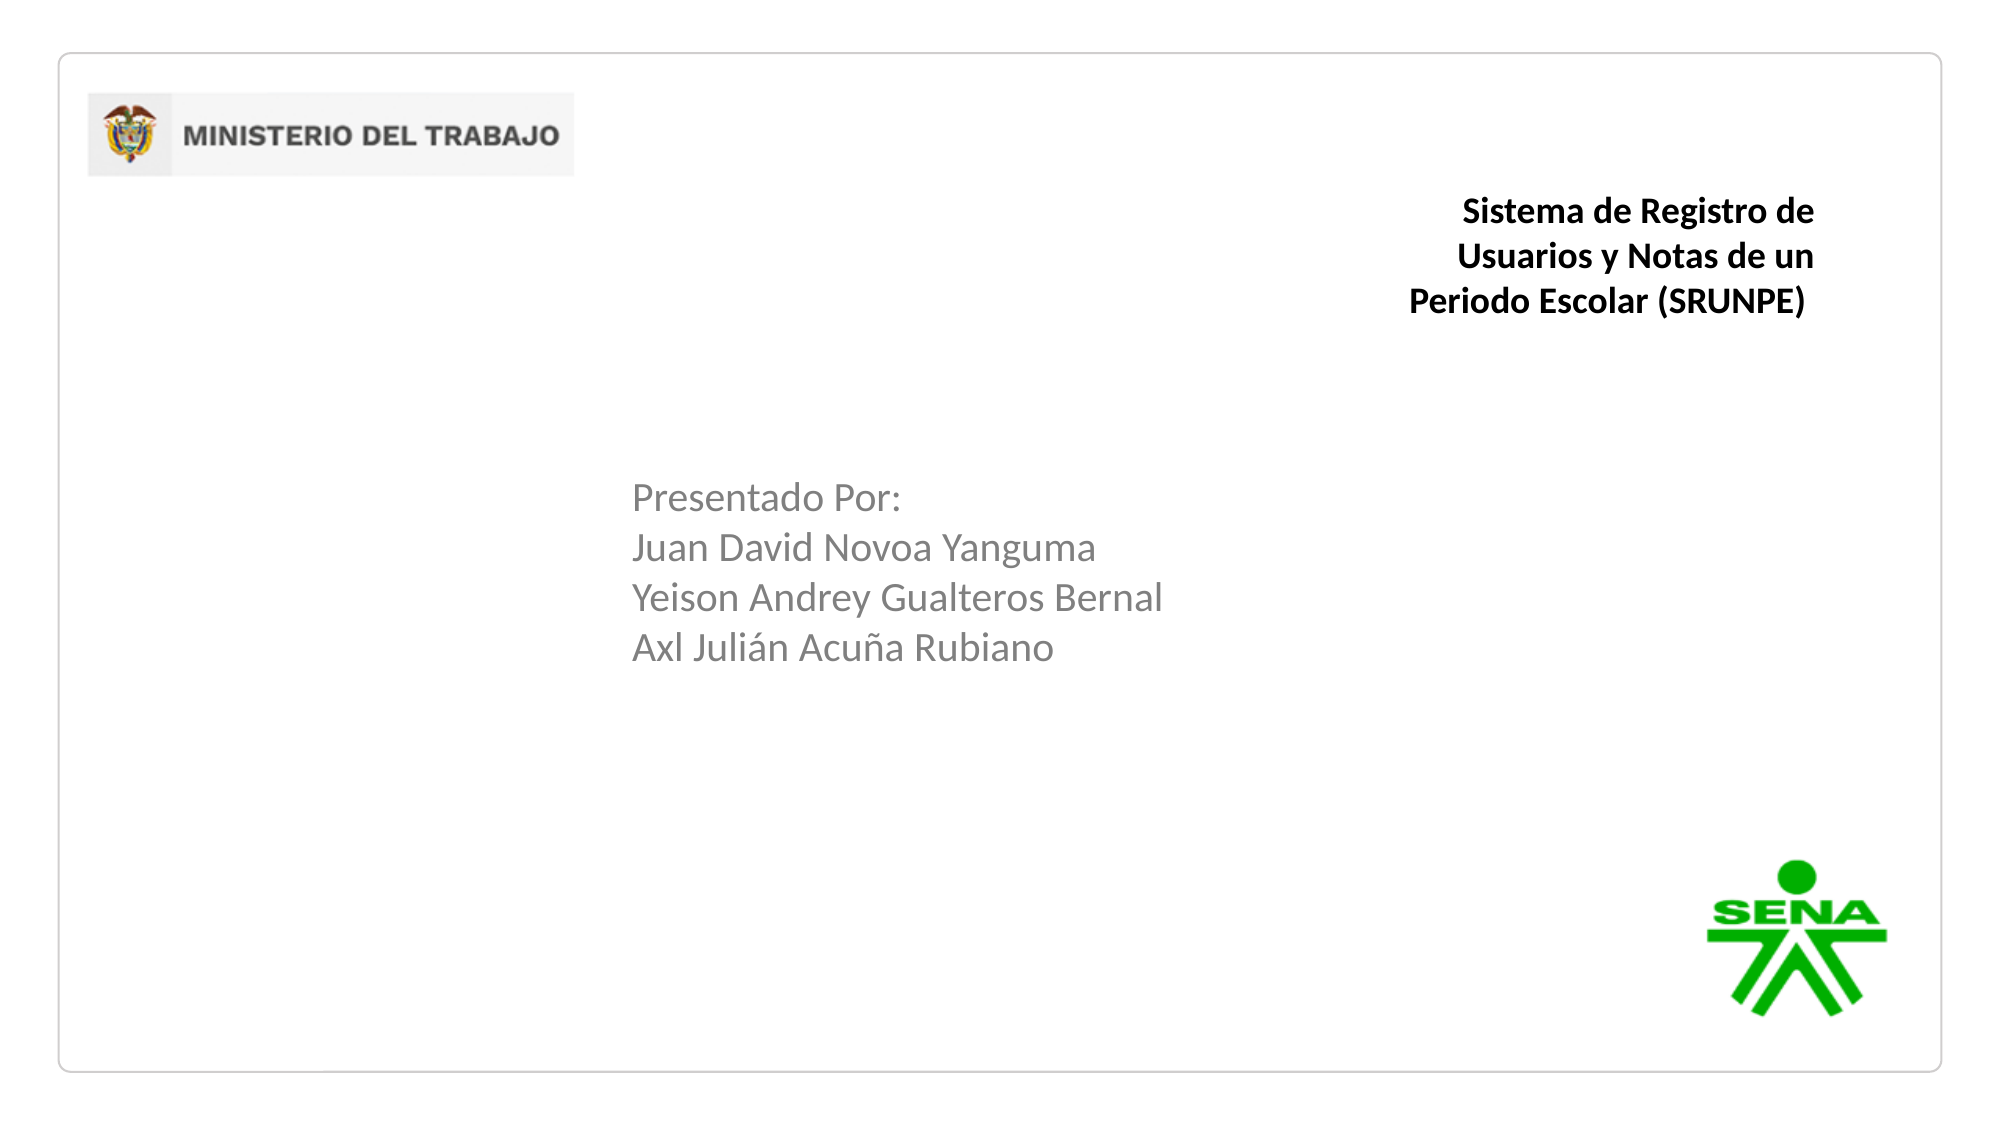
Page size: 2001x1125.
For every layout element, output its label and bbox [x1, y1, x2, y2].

text_box [58, 53, 1942, 1072]
